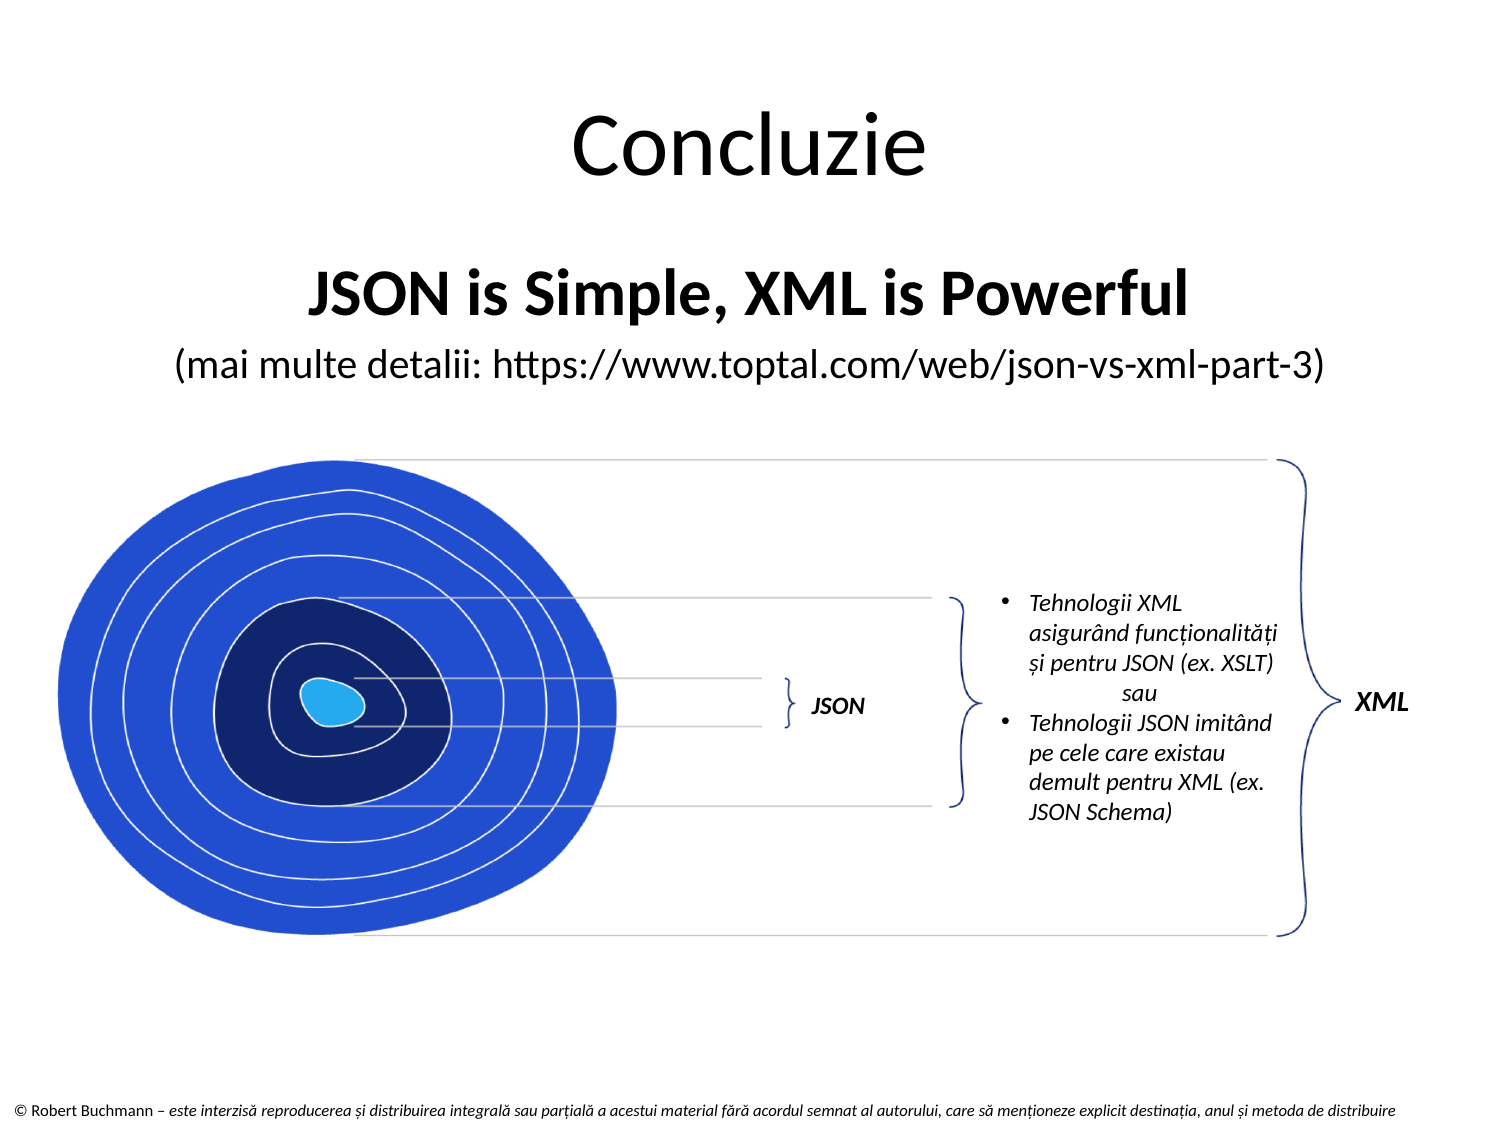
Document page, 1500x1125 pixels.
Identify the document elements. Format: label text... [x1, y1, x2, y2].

text_box XML [1345, 674, 1500, 760]
title Concluzie [75, 45, 1425, 233]
picture [40, 444, 1341, 941]
list JSON is Simple, XML is Powerful (mai multe detalii: https://www.toptal.com/web/json-vs-xml-part-3) [87, 54, 1413, 674]
